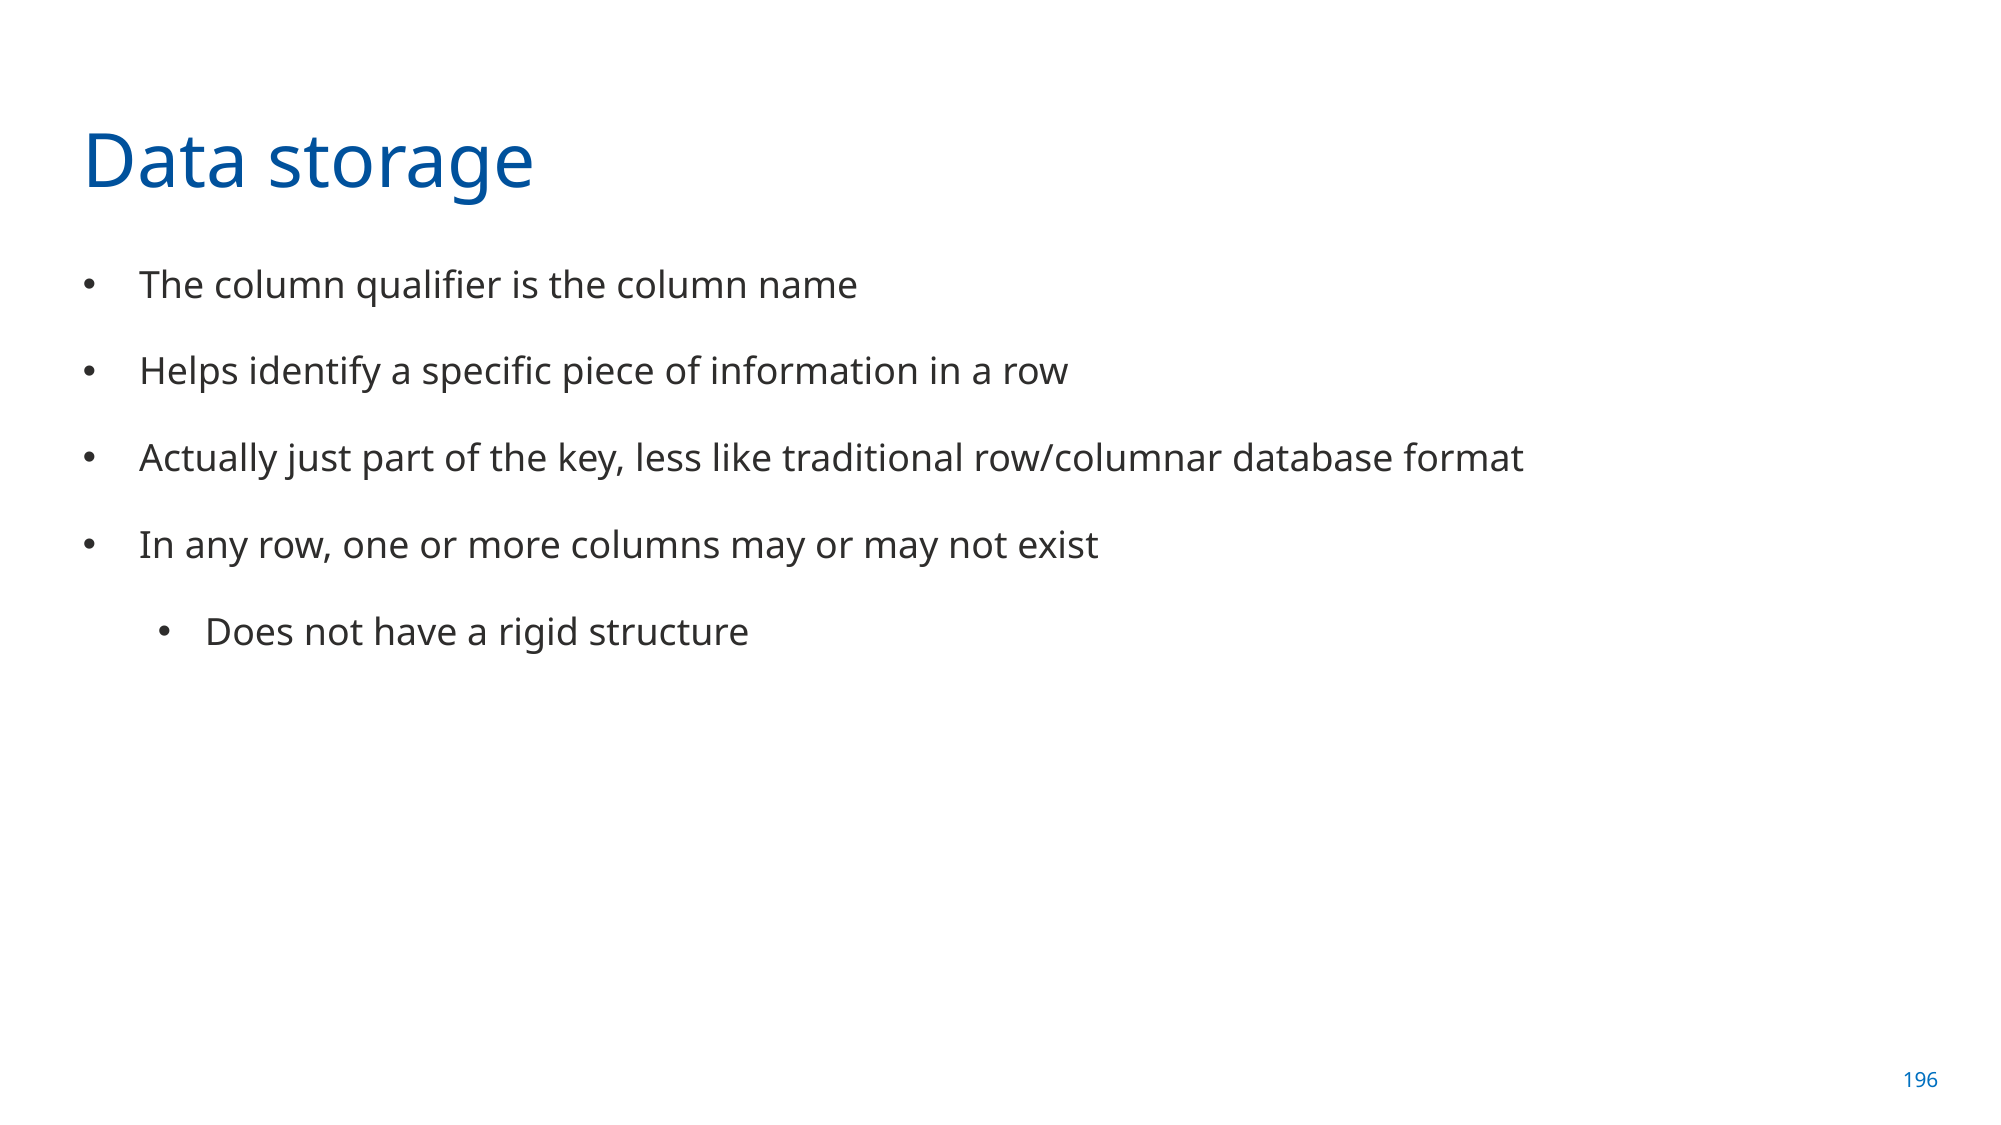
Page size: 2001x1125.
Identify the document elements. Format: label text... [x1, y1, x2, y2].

list The column qualifier is the column name Helps identify a specific piece of information in a row Actually just part of the key, less like traditional row/columnar database format In any row, one or more columns may or may not exist Does not have a rigid structure [67, 253, 1939, 1000]
title Data storage [67, 20, 1565, 210]
